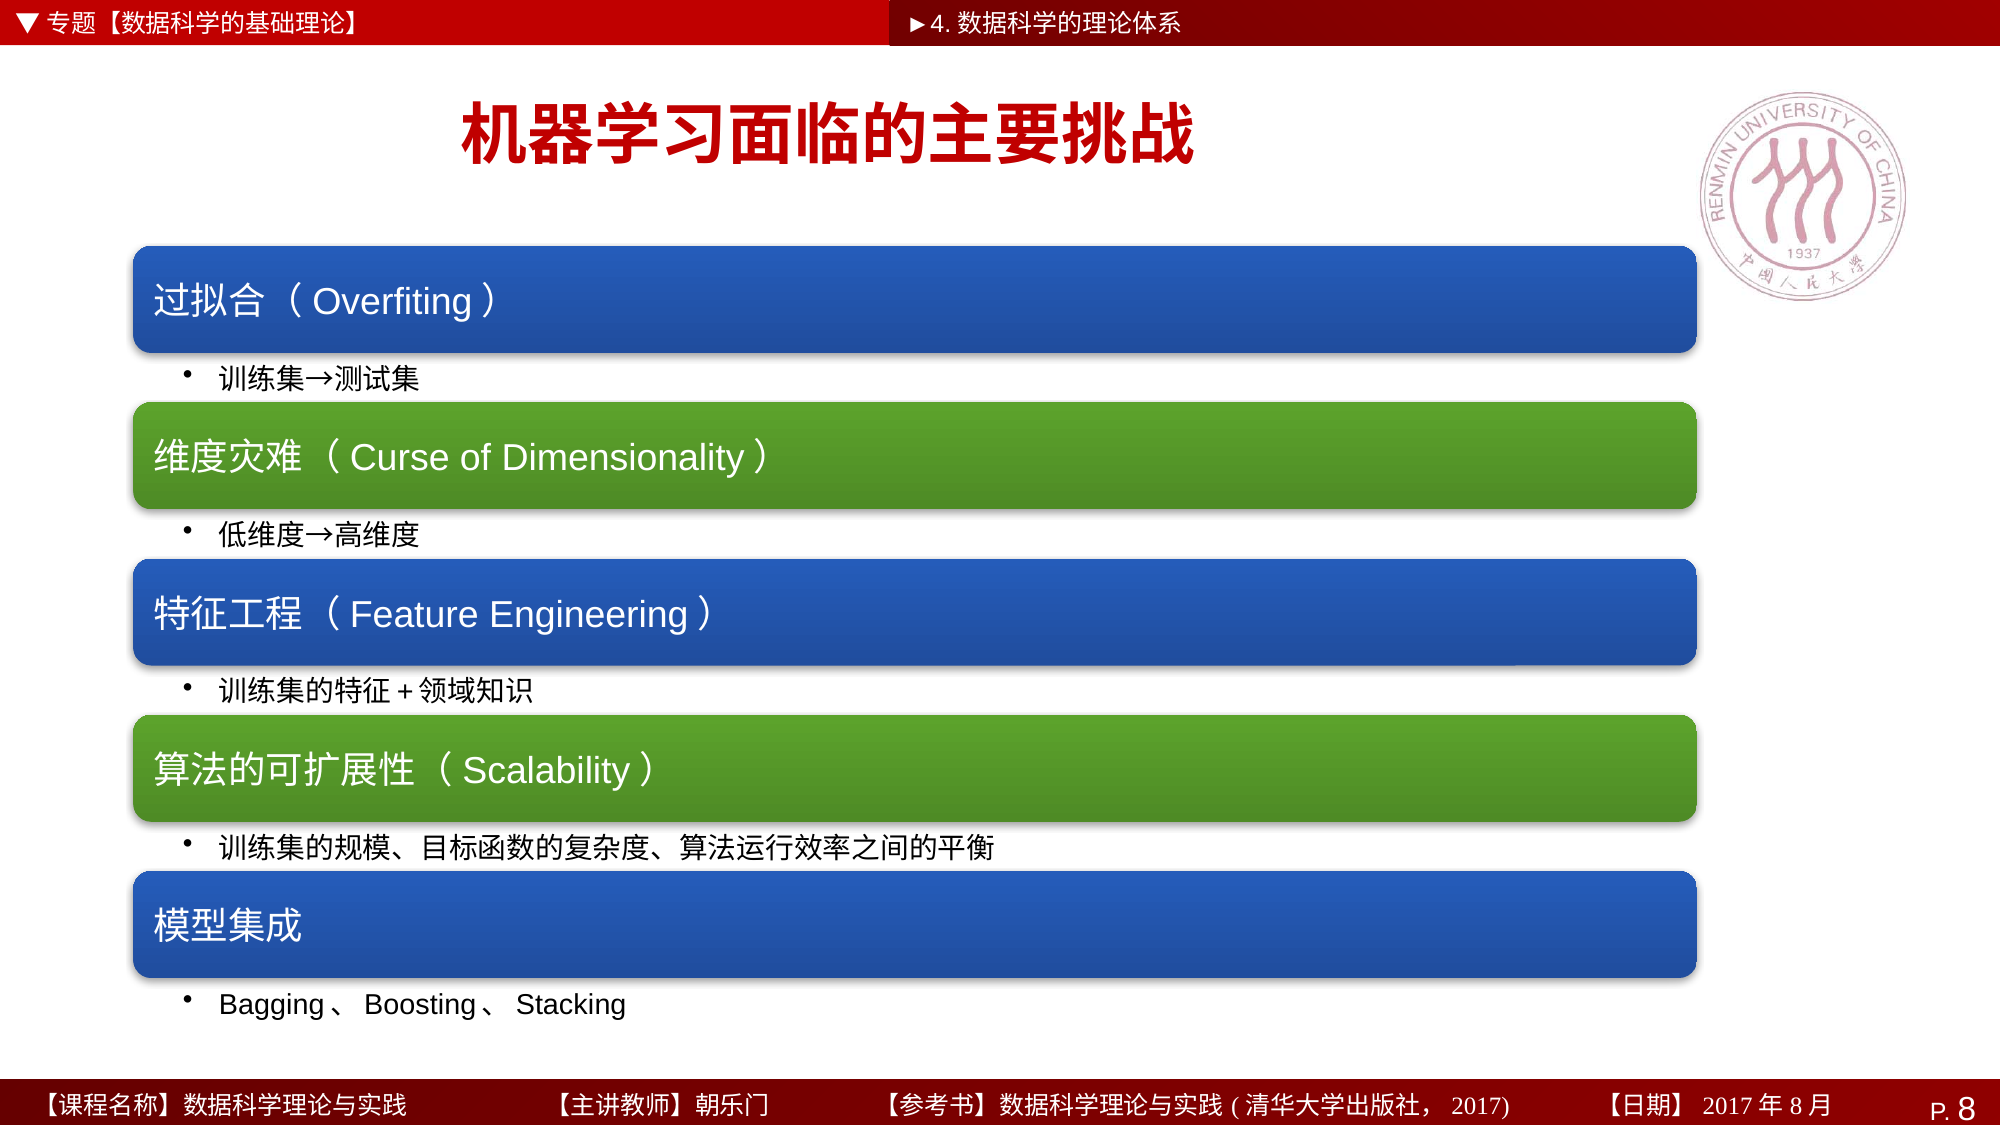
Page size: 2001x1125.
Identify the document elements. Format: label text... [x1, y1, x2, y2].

picture [1696, 89, 1910, 304]
list ▼专题【数据科学的基础理论】 [0, 0, 725, 43]
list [133, 245, 1697, 1028]
title 机器学习面临的主要挑战 [64, 64, 1591, 200]
list ►4.数据科学的理论体系 [890, 0, 1249, 43]
